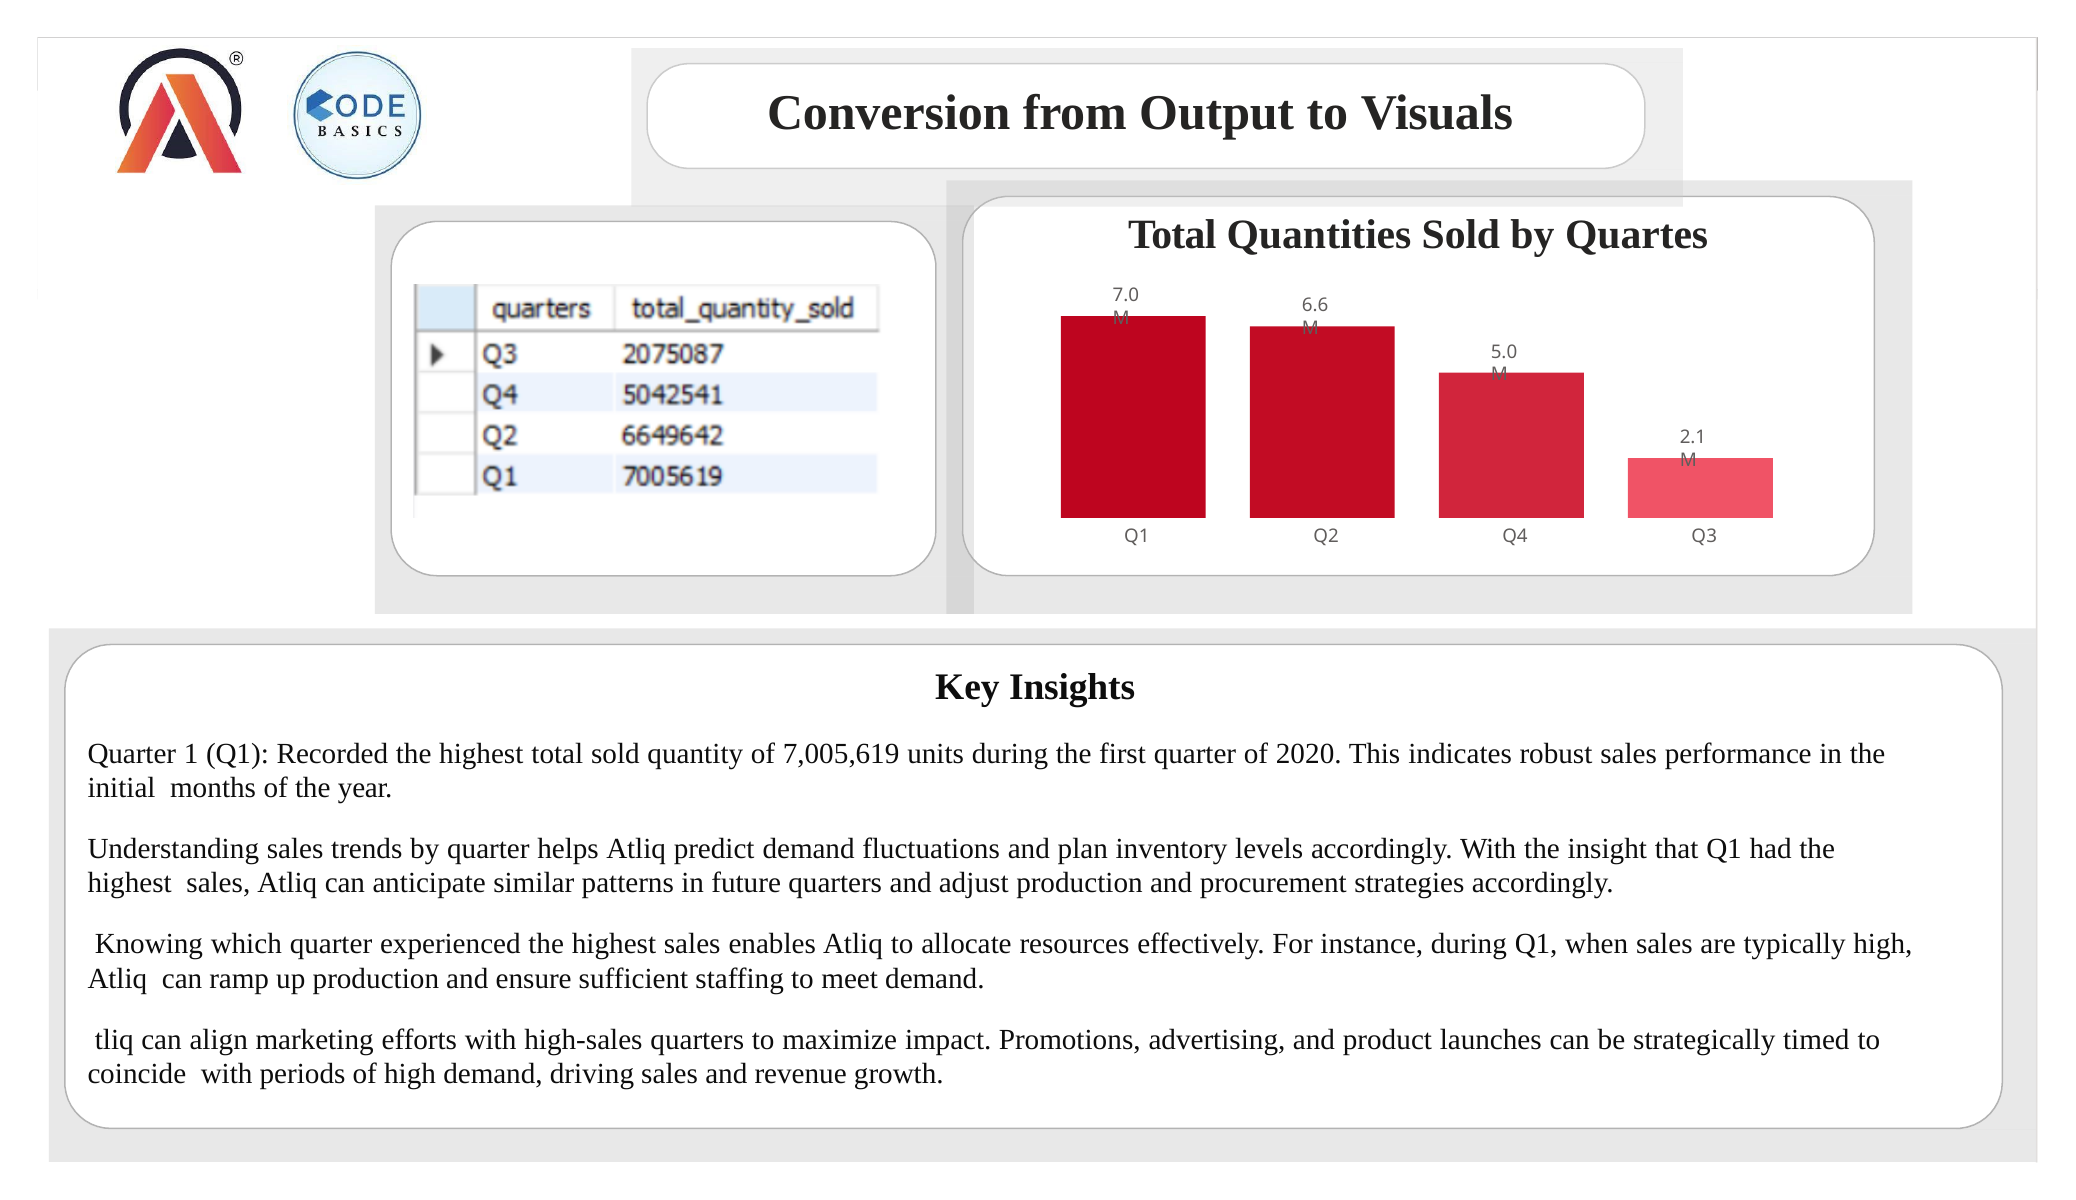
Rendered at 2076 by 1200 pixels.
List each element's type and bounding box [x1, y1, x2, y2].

picture [115, 45, 247, 174]
text_box [287, 45, 1774, 519]
text_box [37, 37, 2034, 1163]
text_box [48, 628, 2030, 1163]
text_box [374, 180, 1913, 615]
